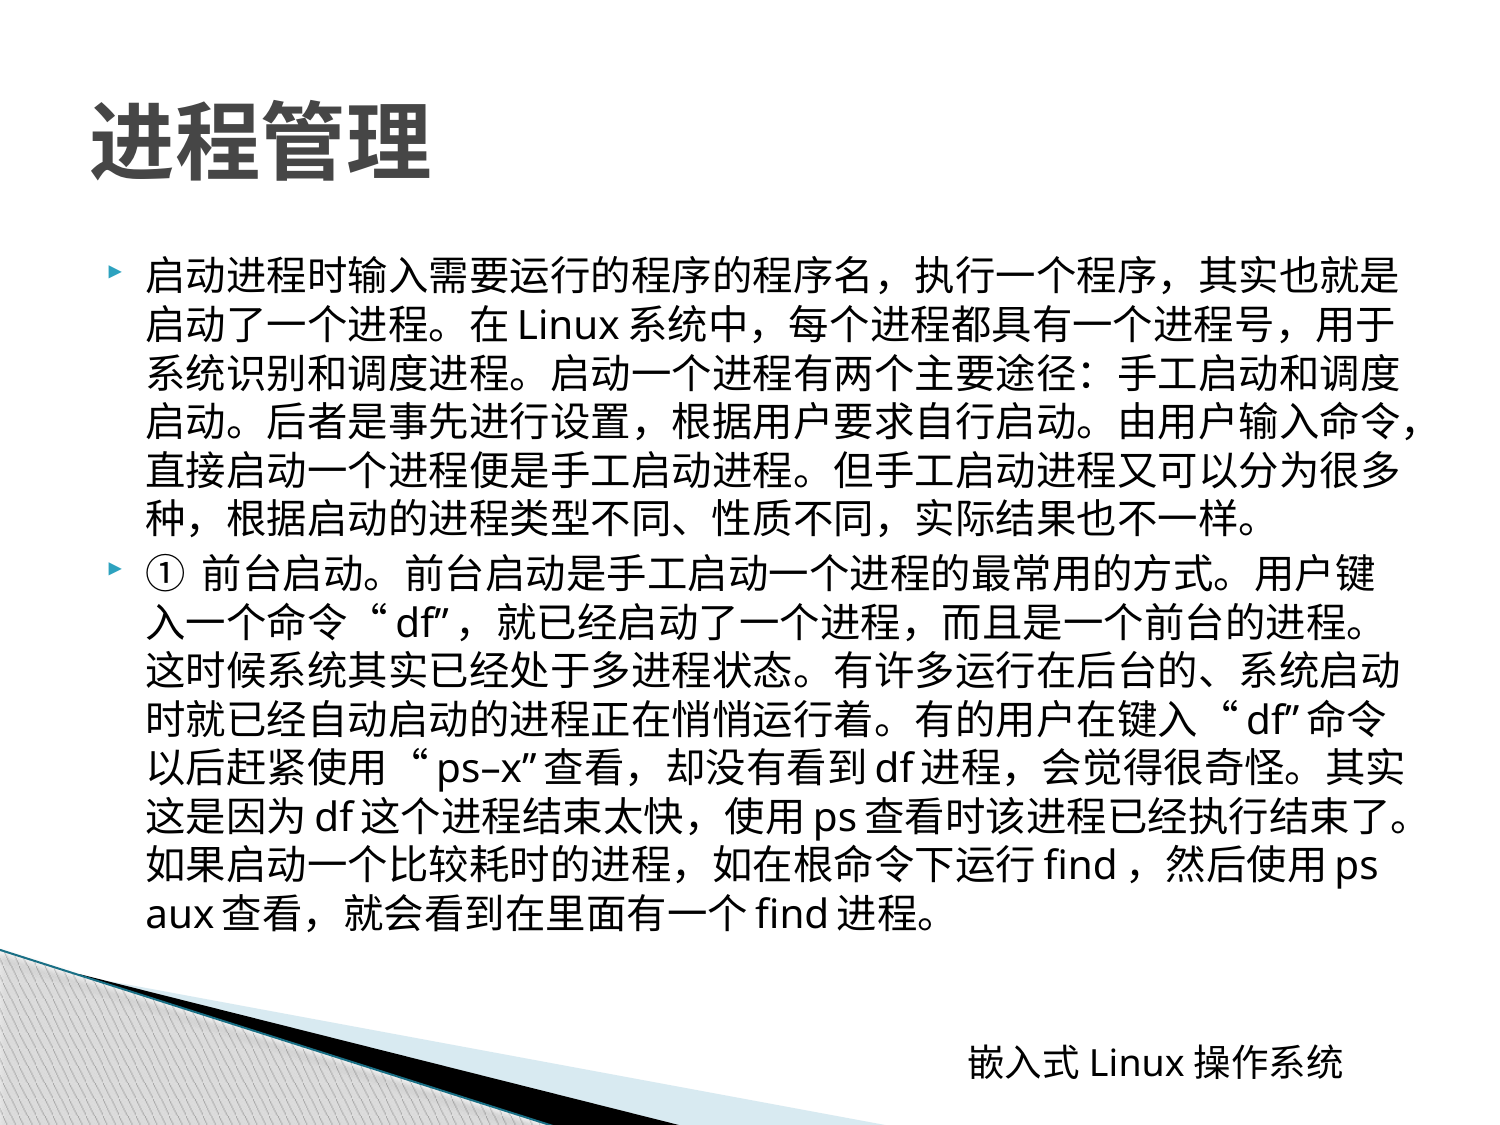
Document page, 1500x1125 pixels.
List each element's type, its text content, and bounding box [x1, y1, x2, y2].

title 进程管理 [75, 45, 1425, 233]
text_box 嵌入式Linux操作系统 [867, 1031, 1430, 1091]
list 启动进程时输入需要运行的程序的程序名，执行一个程序，其实也就是启动了一个进程。在Linux系统中，每个进程都具有一个进程号，用于系统识别和调度进程。启动一个进程有两个主要途径：手工启动和调度启动。后者是事先进行设置，根据用户要求自行启动。由用户输入命令，直接启动一个进程便是手工启动进程。但手工启动进程又可以分为很多种，根据启动的进程类型不同、性质不同，实际结果也不一样。 ① 前台启动。前台启动是手工启动一个进程的最常用的方式。用户键入一个命令“df”，就已经启动了一个进程，而且是一个前台的进程。这时候系统其实已经处于多进程状态。有许多运行在后台的、系统启动时就已经自动启动的进程正在悄悄运行着。有的用户在键入“df”命令以后赶紧使用“ps–x”查看，却没有看到df进程，会觉得很奇怪。其实这是因为df这个进程结束太快，使用ps查看时该进程已经执行结束了。如果启动一个比较耗时的进程，如在根命令下运行find，然后使用ps aux查看，就会看到在里面有一个find进程。 [75, 243, 1425, 986]
